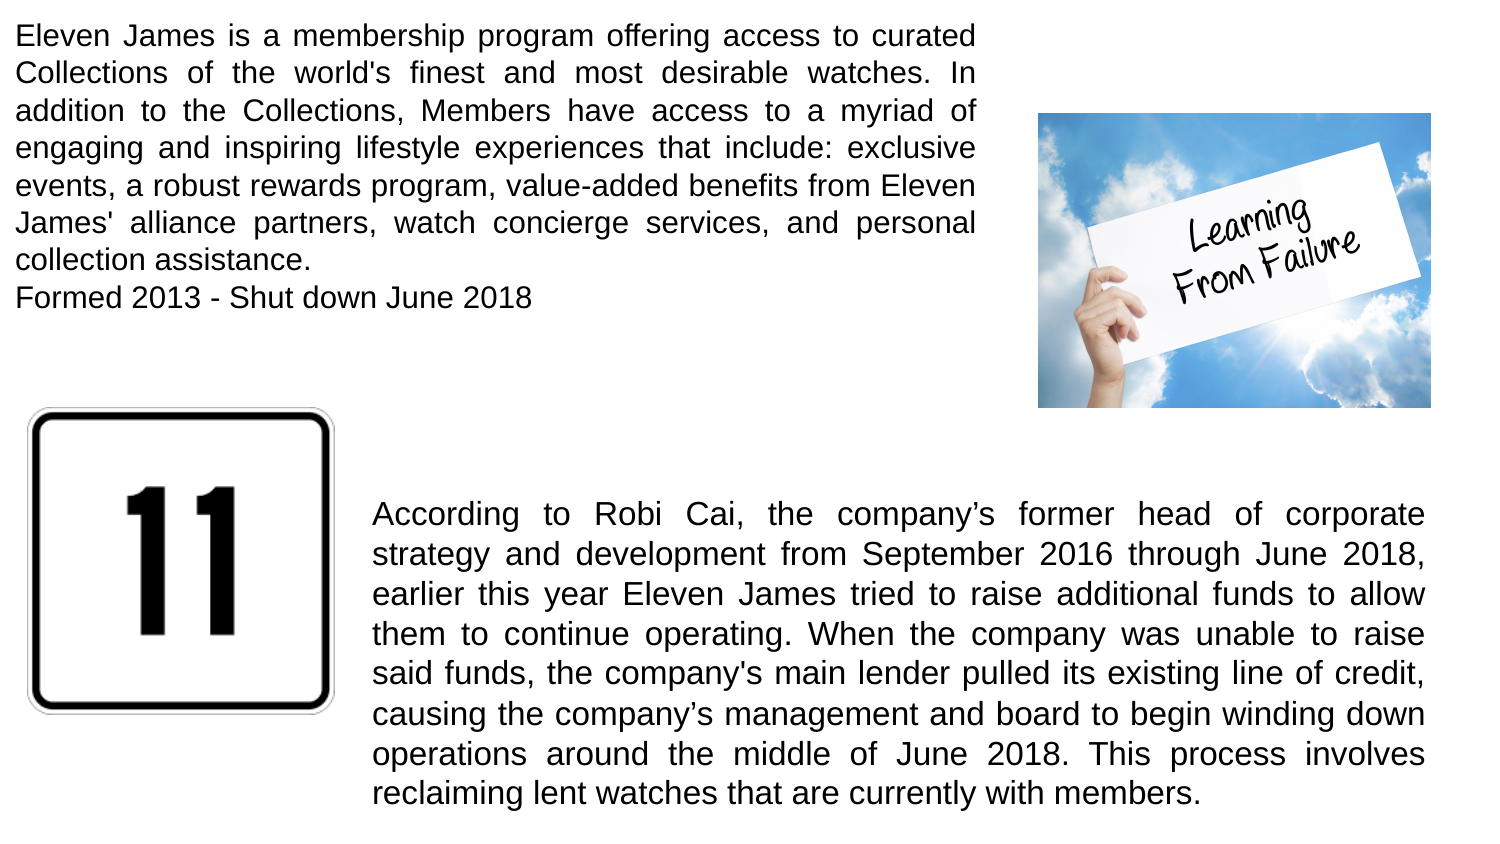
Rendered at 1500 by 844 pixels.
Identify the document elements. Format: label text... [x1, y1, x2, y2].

text_box According to Robi Cai, the company’s former head of corporate strategy and development from September 2016 through June 2018, earlier this year Eleven James tried to raise additional funds to allow them to continue operating. When the company was unable to raise said funds, the company's main lender pulled its existing line of credit, causing the company’s management and board to begin winding down operations around the middle of June 2018. This process involves reclaiming lent watches that are currently with members. [357, 477, 1443, 807]
text_box Eleven James is a membership program offering access to curated Collections of the world's finest and most desirable watches. In addition to the Collections, Members have access to a myriad of engaging and inspiring lifestyle experiences that include: exclusive events, a robust rewards program, value-added benefits from Eleven James' alliance partners, watch concierge services, and personal collection assistance. Formed 2013 - Shut down June 2018 [0, 0, 994, 309]
picture [26, 407, 335, 715]
picture [1038, 113, 1432, 408]
